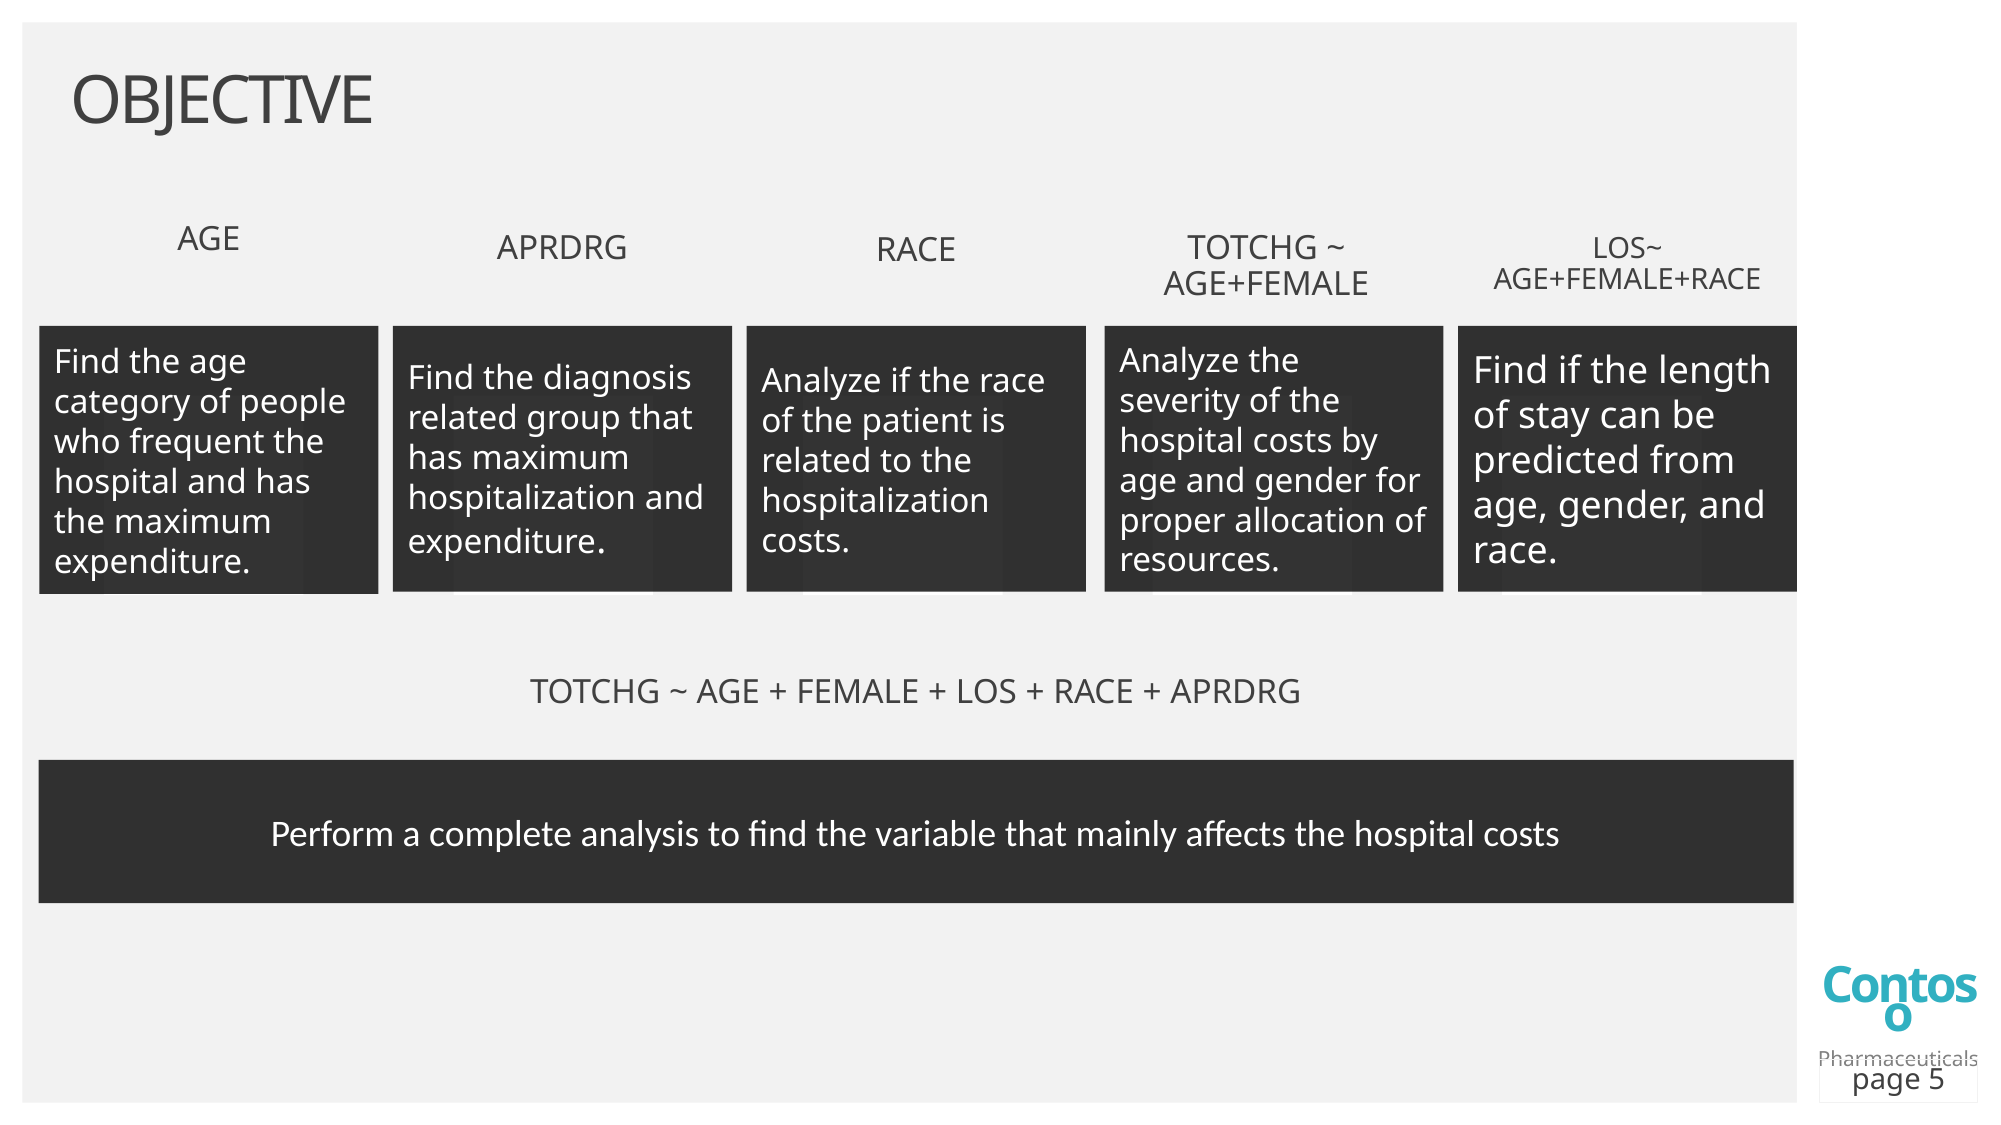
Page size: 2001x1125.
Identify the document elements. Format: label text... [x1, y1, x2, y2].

text_box Analyze if the race of the patient is related to the hospitalization costs. [746, 325, 1087, 593]
title OBJECTIVE [70, 66, 1735, 138]
text_box TOTCHG ~ AGE + FEMALE + LOS + RACE + APRDRG [495, 667, 1337, 718]
text_box Analyze the severity of the hospital costs by age and gender for proper allocation of resources. [1103, 325, 1444, 593]
list AGE [76, 221, 342, 281]
text_box Perform a complete analysis to find the variable that mainly affects the hospital costs [38, 759, 1795, 904]
slide_number page 5 [1819, 1059, 1978, 1103]
text_box Find the age category of people who frequent the hospital and has the maximum expenditure. [38, 325, 379, 595]
list TOTCHG ~ AGE+FEMALE [1089, 231, 1444, 291]
list RACE [783, 233, 1050, 293]
text_box Find the diagnosis related group that has maximum hospitalization and expenditure. [392, 325, 733, 593]
list LOS~ AGE+FEMALE+RACE [1460, 233, 1795, 304]
list APRDRG [429, 231, 696, 291]
text_box Find if the length of stay can be predicted from age, gender, and race. [1457, 325, 1798, 593]
